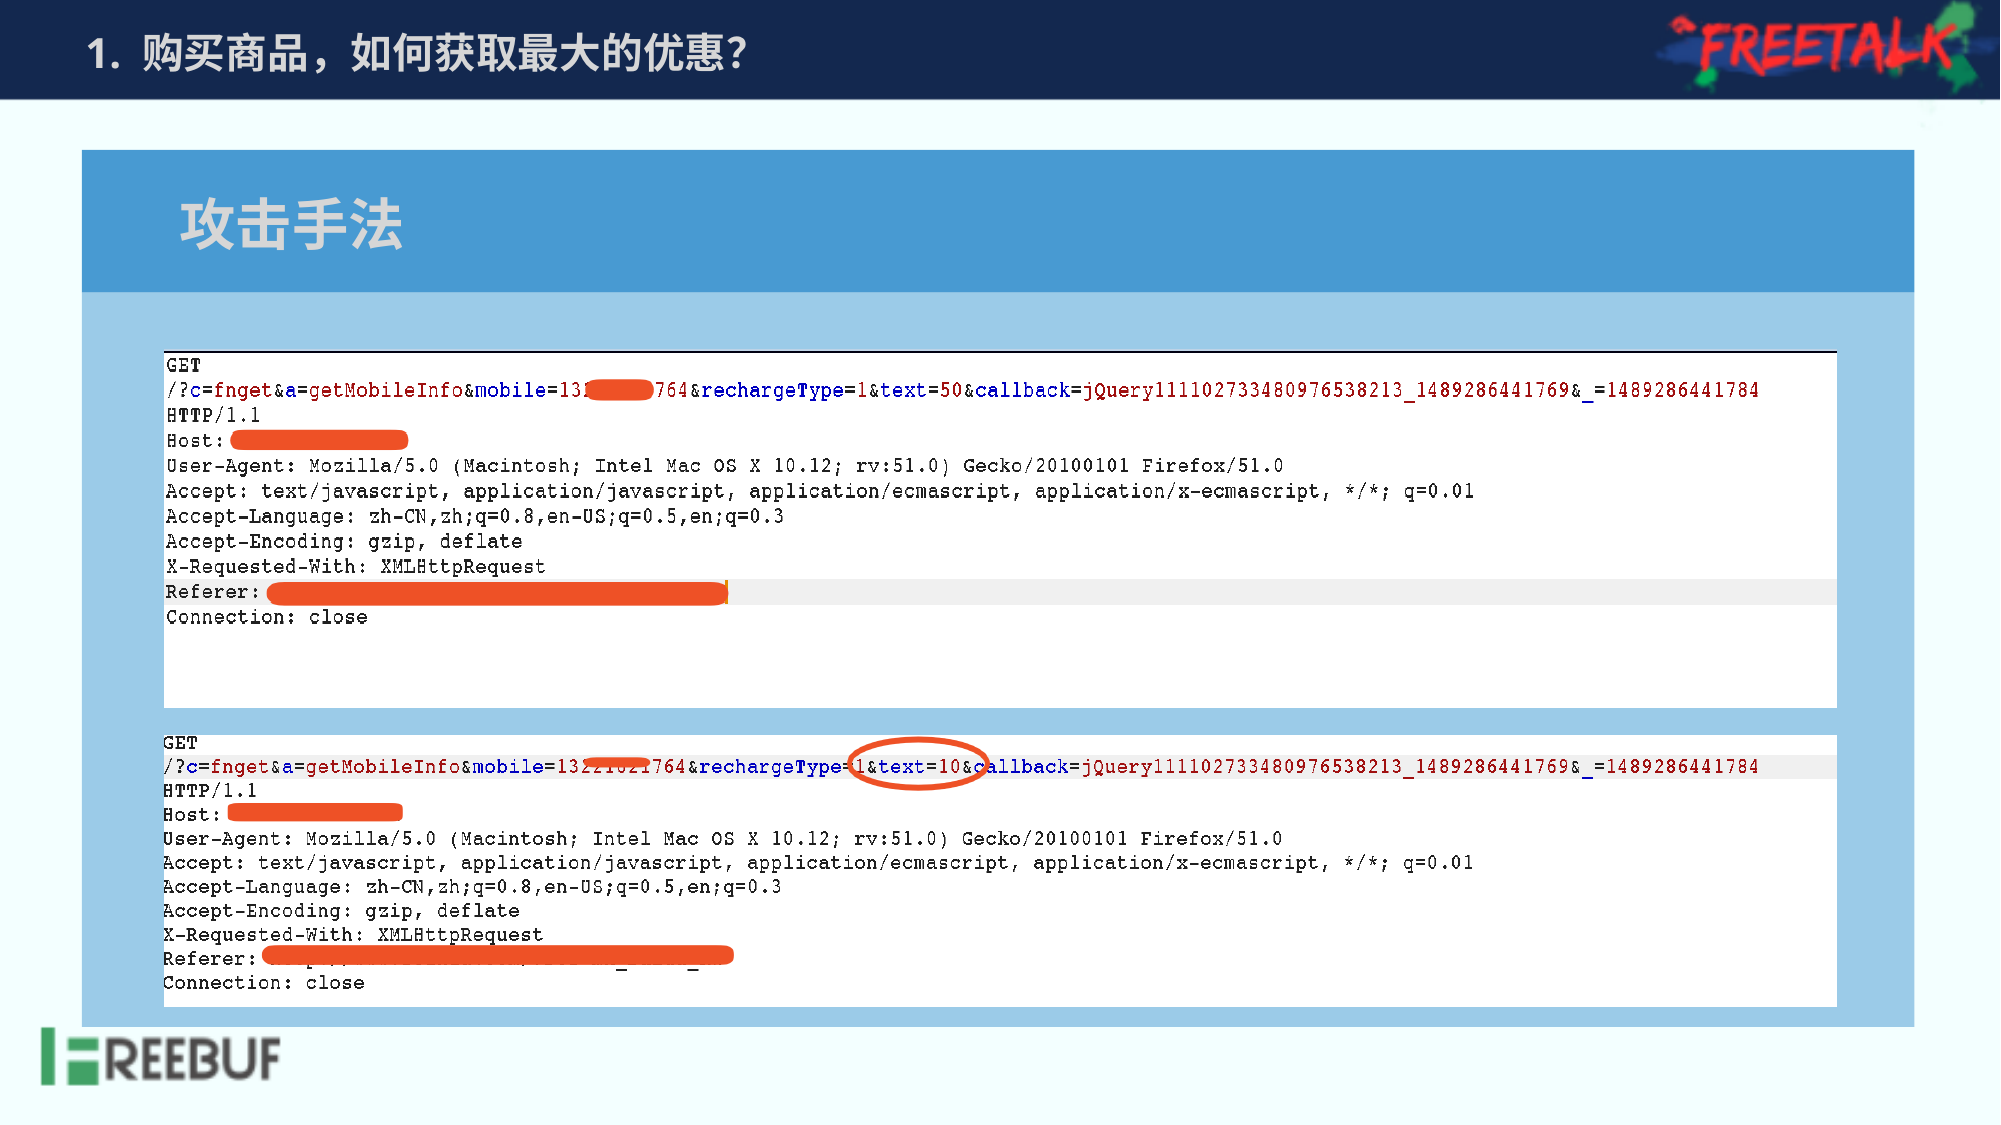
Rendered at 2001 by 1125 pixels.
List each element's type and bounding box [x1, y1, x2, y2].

text_box [81, 149, 1915, 1027]
picture [0, 0, 2000, 1125]
